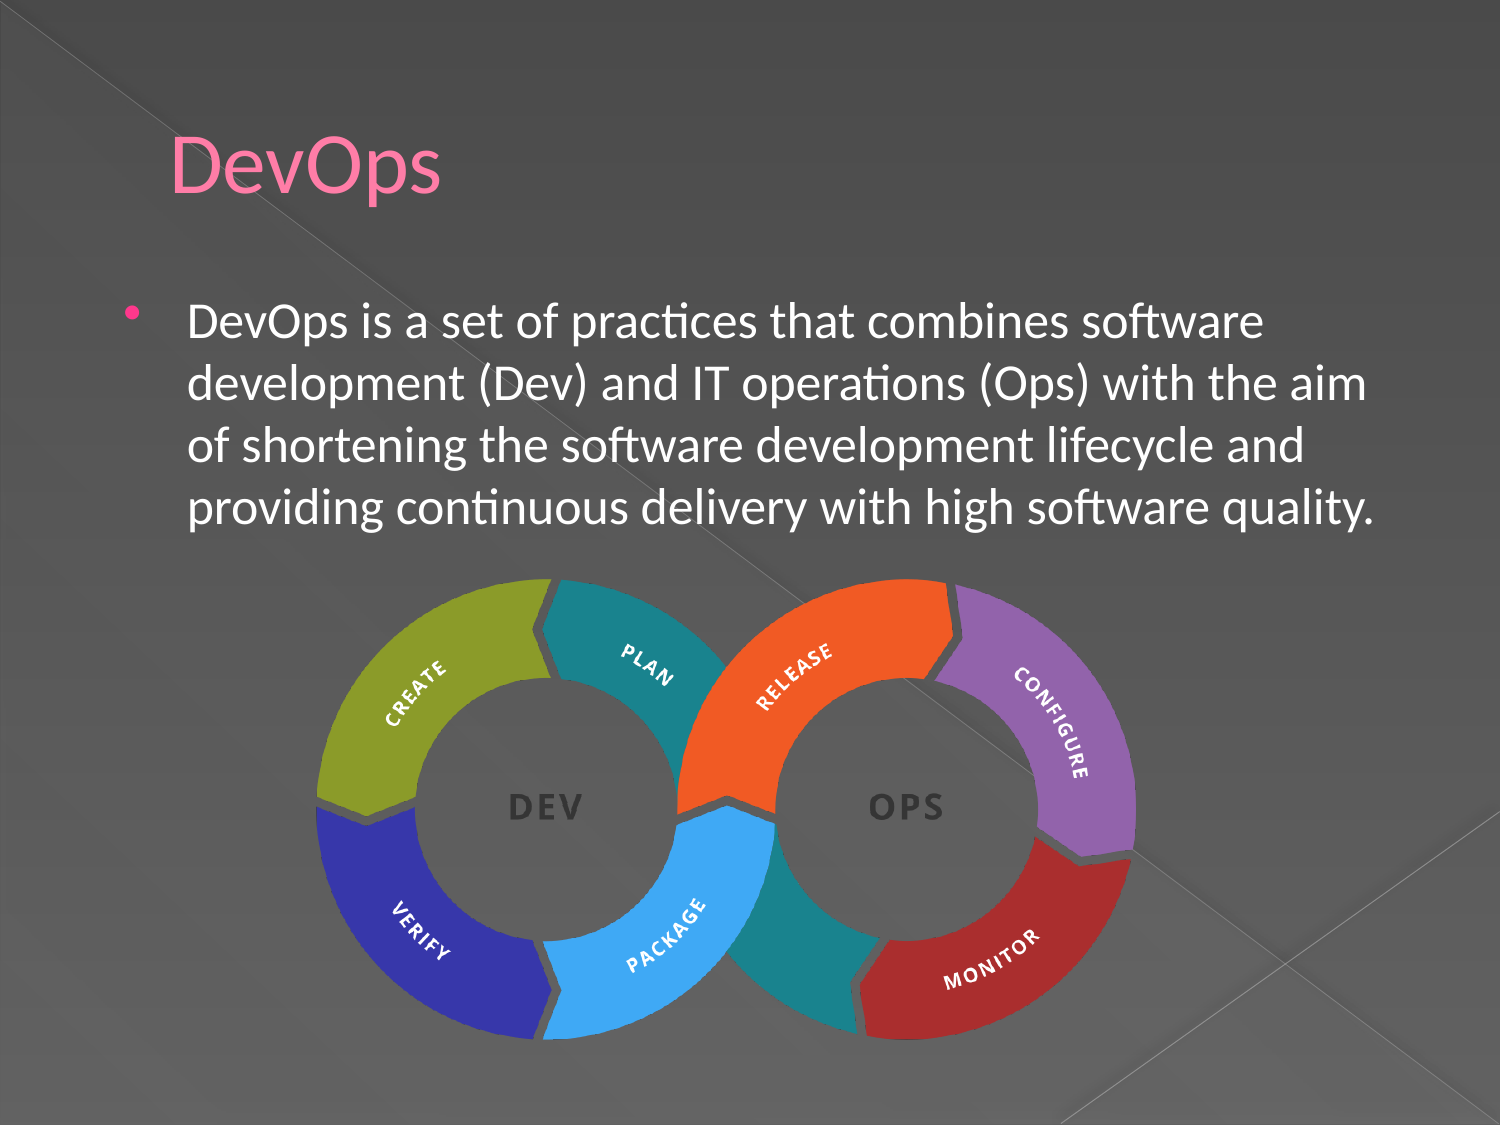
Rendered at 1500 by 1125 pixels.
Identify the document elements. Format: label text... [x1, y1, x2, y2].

title DevOps [75, 43, 1425, 274]
picture [312, 574, 1140, 1044]
list DevOps is a set of practices that combines software development (Dev) and IT operations (Ops) with the aim of shortening the software development lifecycle and providing continuous delivery with high software quality. [100, 278, 1414, 587]
